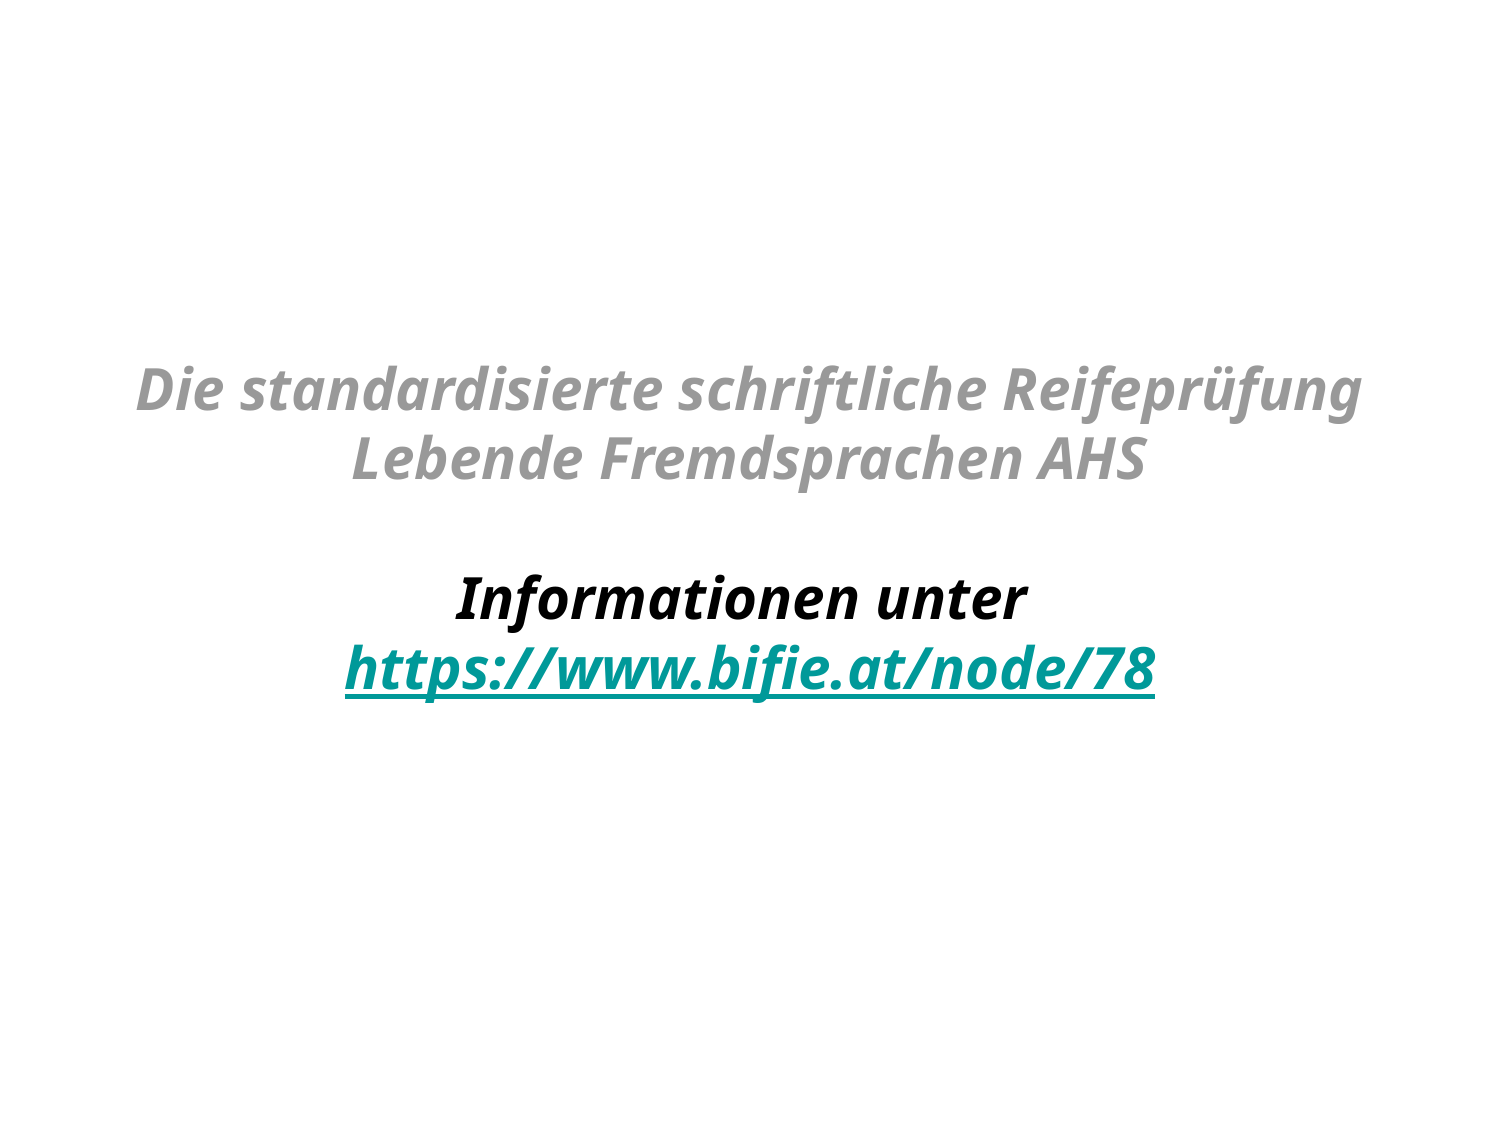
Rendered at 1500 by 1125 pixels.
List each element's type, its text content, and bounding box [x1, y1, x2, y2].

title Die standardisierte schriftliche Reifeprüfung Lebende Fremdsprachen AHS Informationen unter https://www.bifie.at/node/78 [112, 410, 1388, 652]
